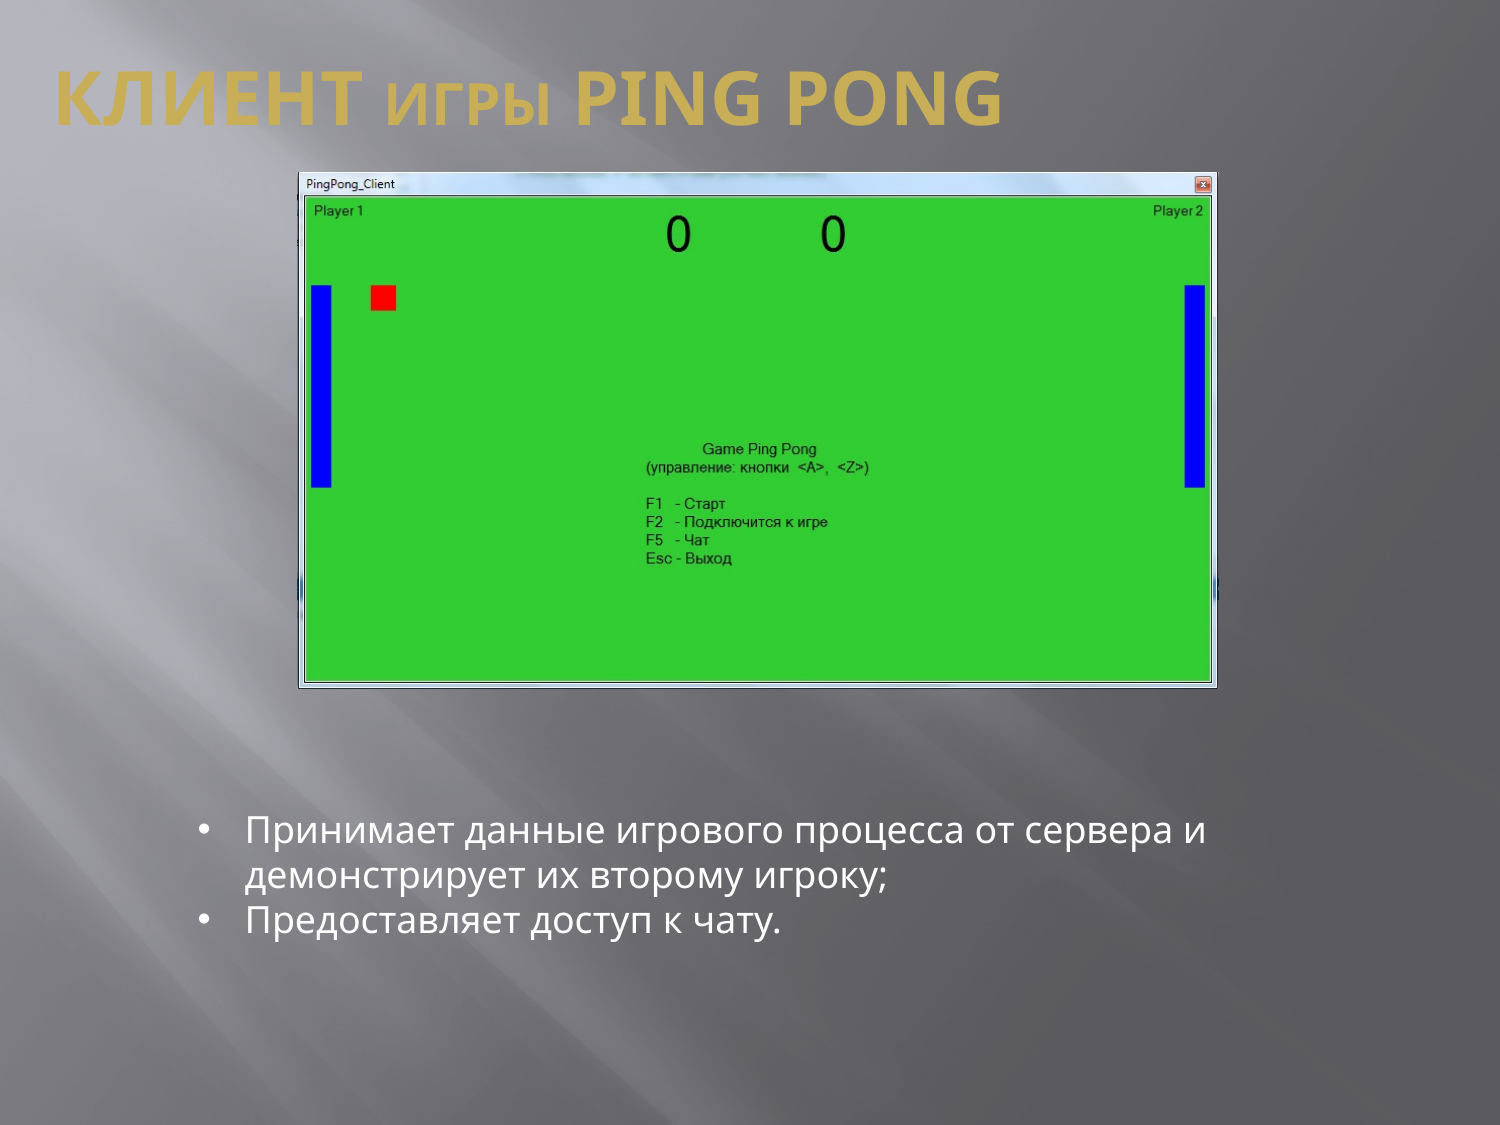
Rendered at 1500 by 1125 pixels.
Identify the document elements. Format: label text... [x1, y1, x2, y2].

text_box Принимает данные игрового процесса от сервера и демонстрирует их второму игроку; Предоставляет доступ к чату. [182, 798, 1353, 949]
text_box Клиент игры Ping pong [37, 42, 1021, 148]
picture [297, 172, 1219, 689]
